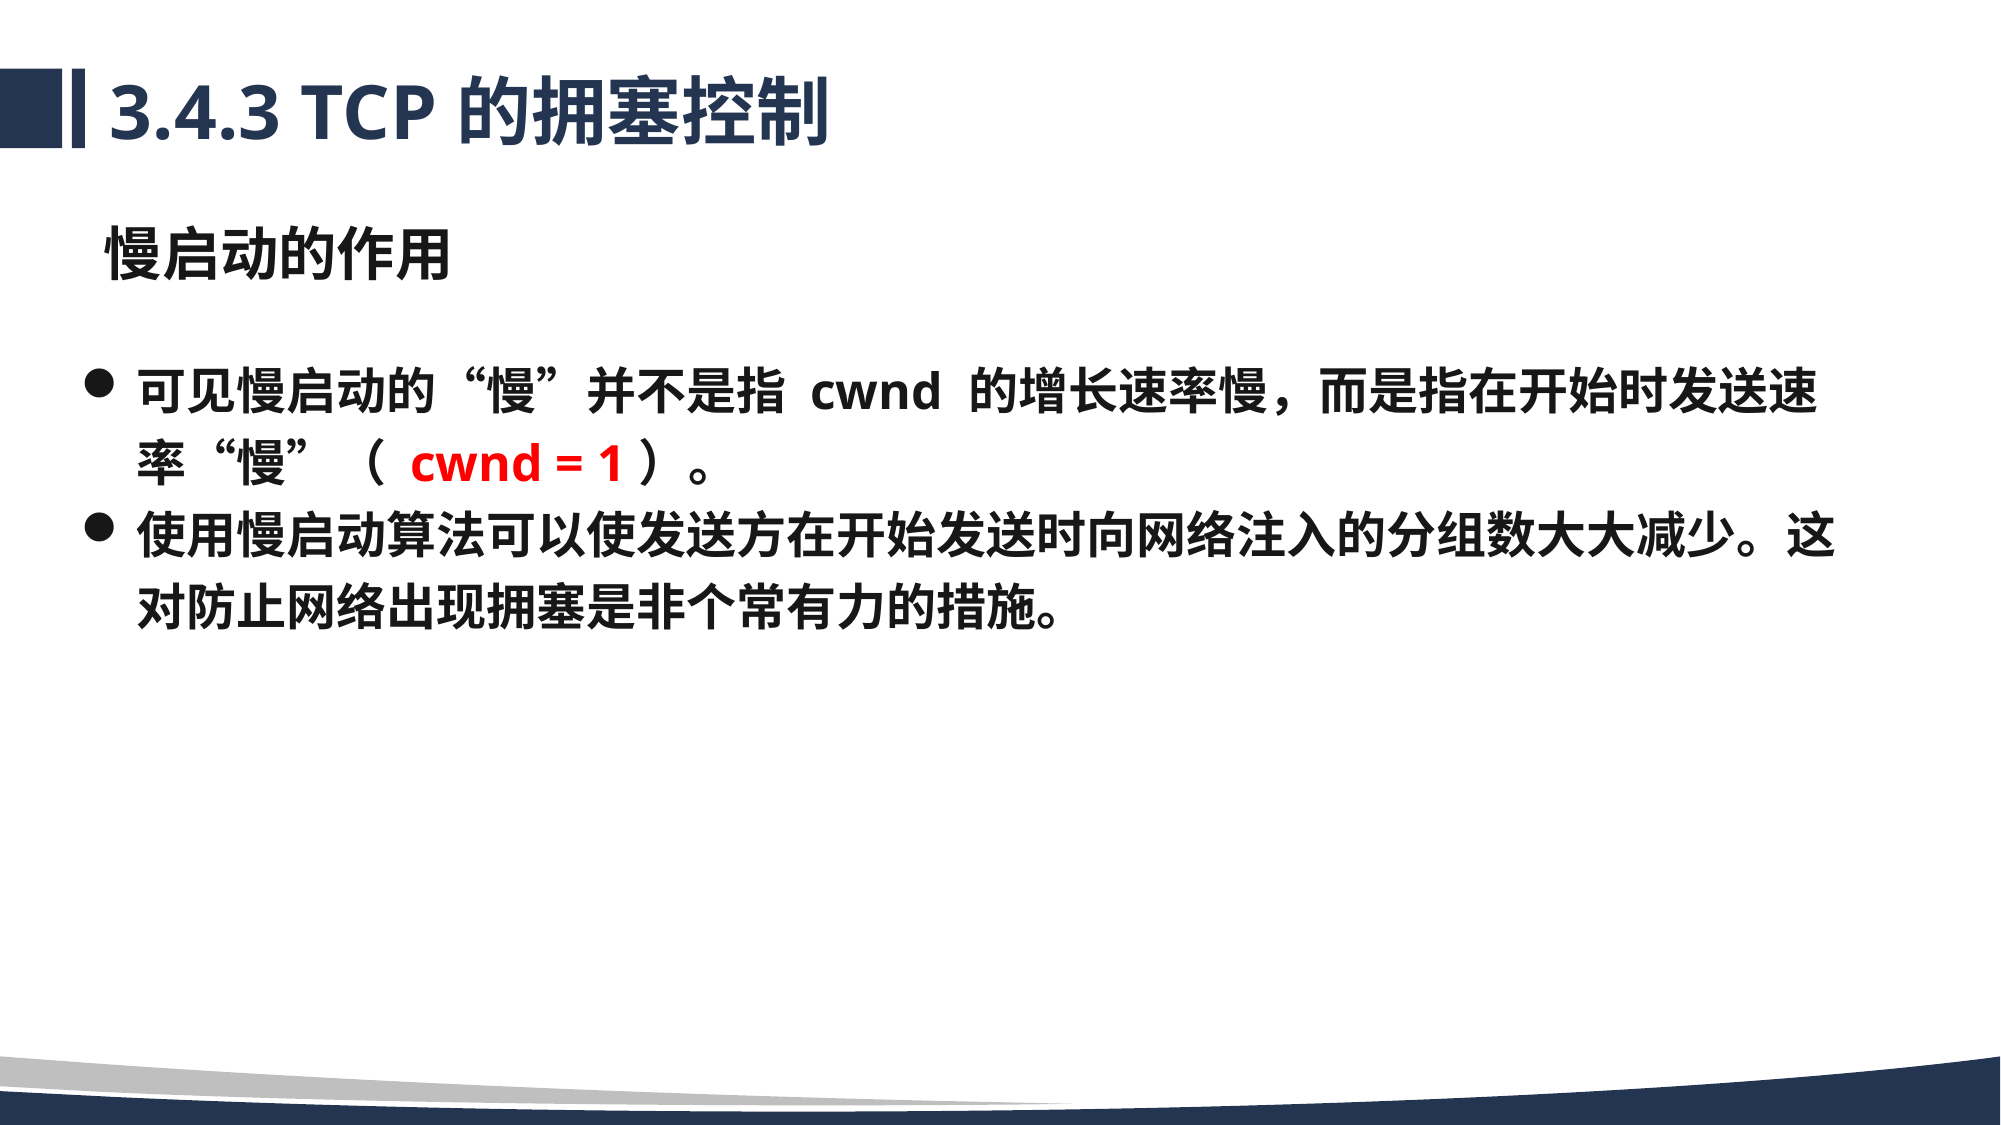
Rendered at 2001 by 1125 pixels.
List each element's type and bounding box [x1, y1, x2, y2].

text_box [84, 216, 959, 287]
list [65, 340, 1867, 968]
title [94, 66, 1592, 164]
